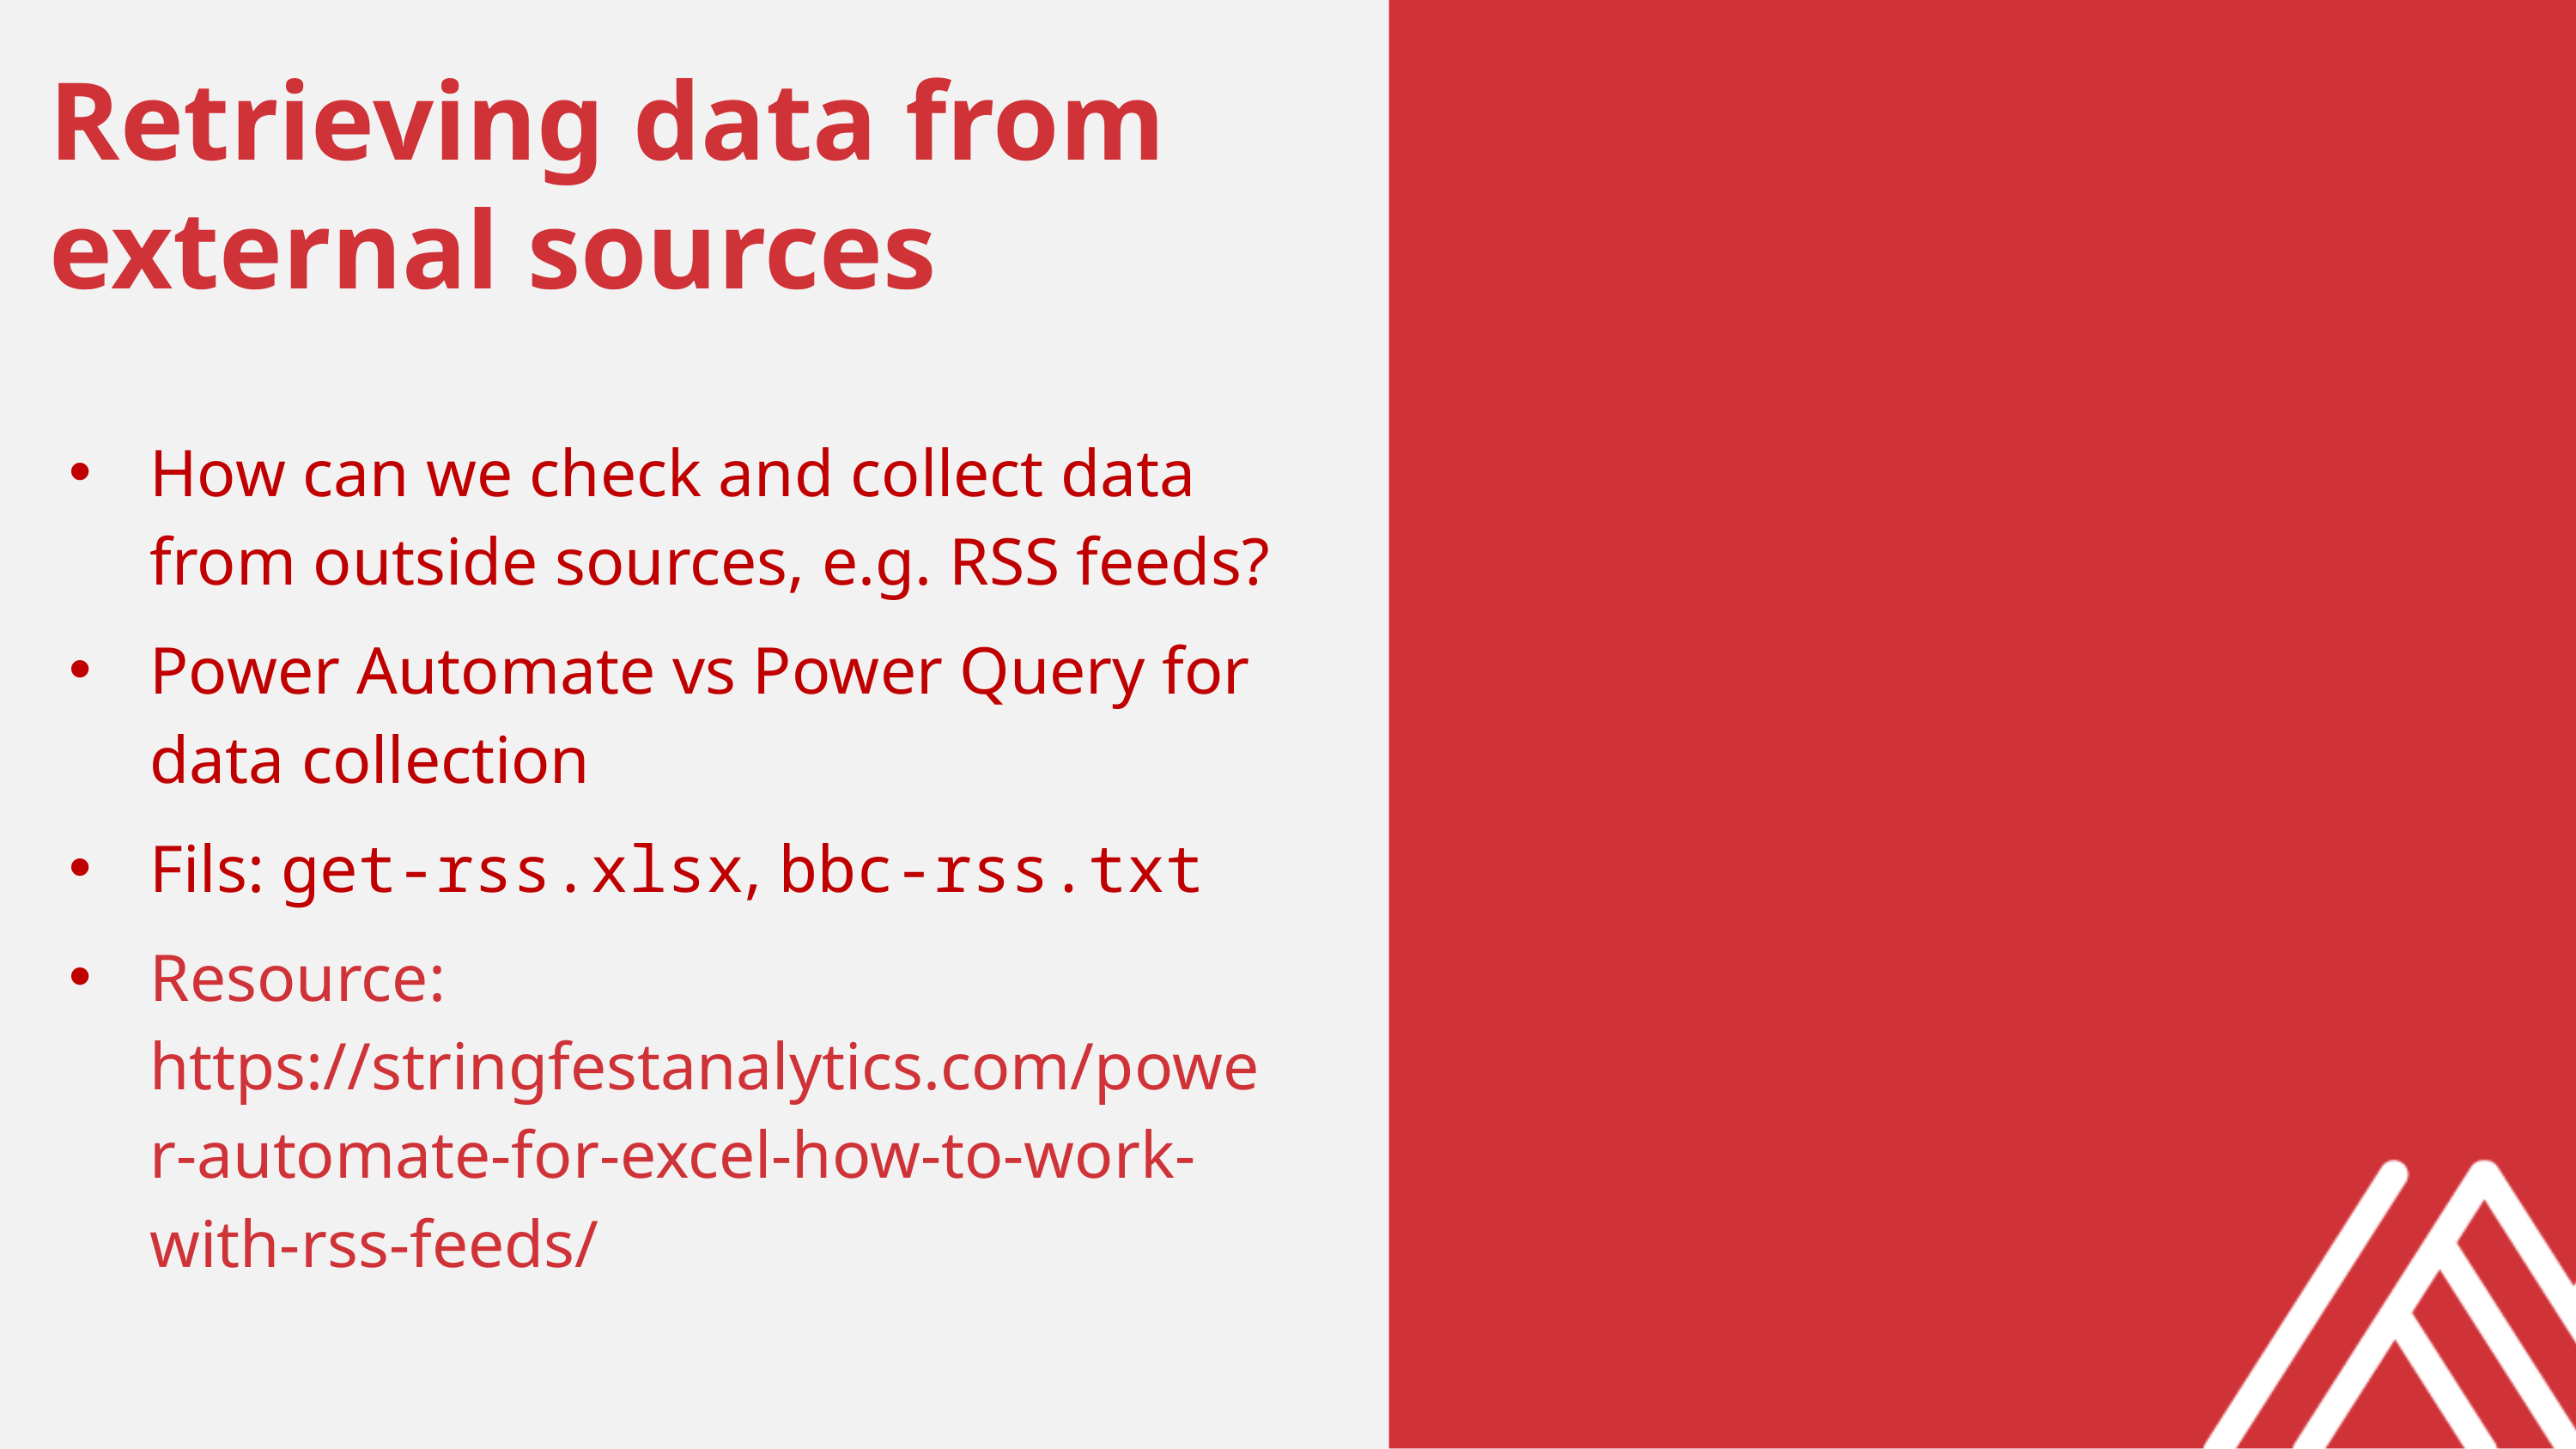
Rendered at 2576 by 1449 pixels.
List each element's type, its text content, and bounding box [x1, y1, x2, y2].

picture [2194, 1062, 2576, 1449]
text_box Retrieving data from external sources How can we check and collect data from outside sources, e.g. RSS feeds? Power Automate vs Power Query for data collection Fils: get-rss.xlsx, bbc-rss.txt Resource: https://stringfestanalytics.com/power-automate-for-excel-how-to-work-with-rss-feeds/ [36, 46, 1291, 1287]
text_box [1388, 0, 2576, 1449]
